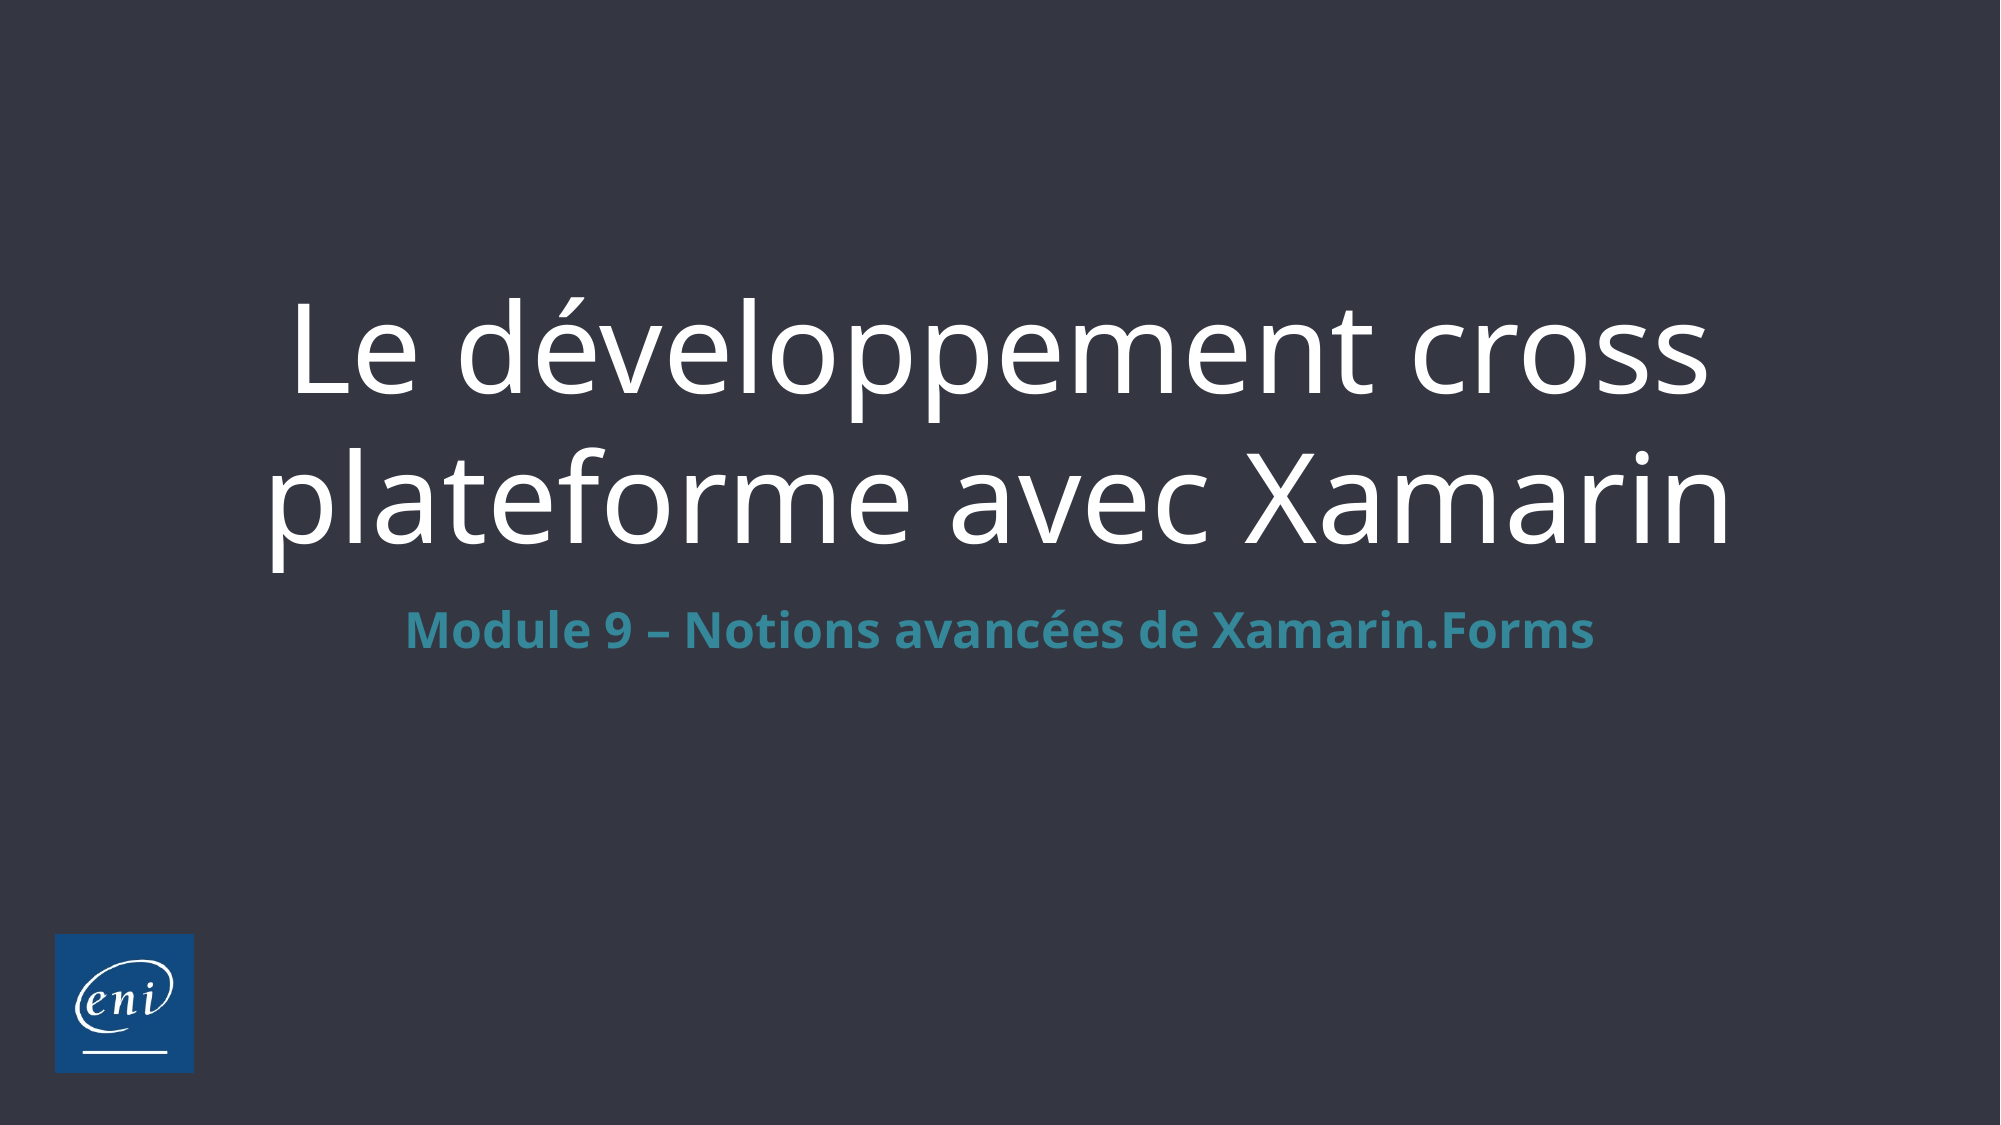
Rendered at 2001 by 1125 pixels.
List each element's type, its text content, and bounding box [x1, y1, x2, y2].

text_box Module 9 – Notions avancées de Xamarin.Forms [249, 590, 1750, 863]
text_box Le développement cross plateforme avec Xamarin [0, 184, 2000, 576]
picture [55, 934, 194, 1073]
